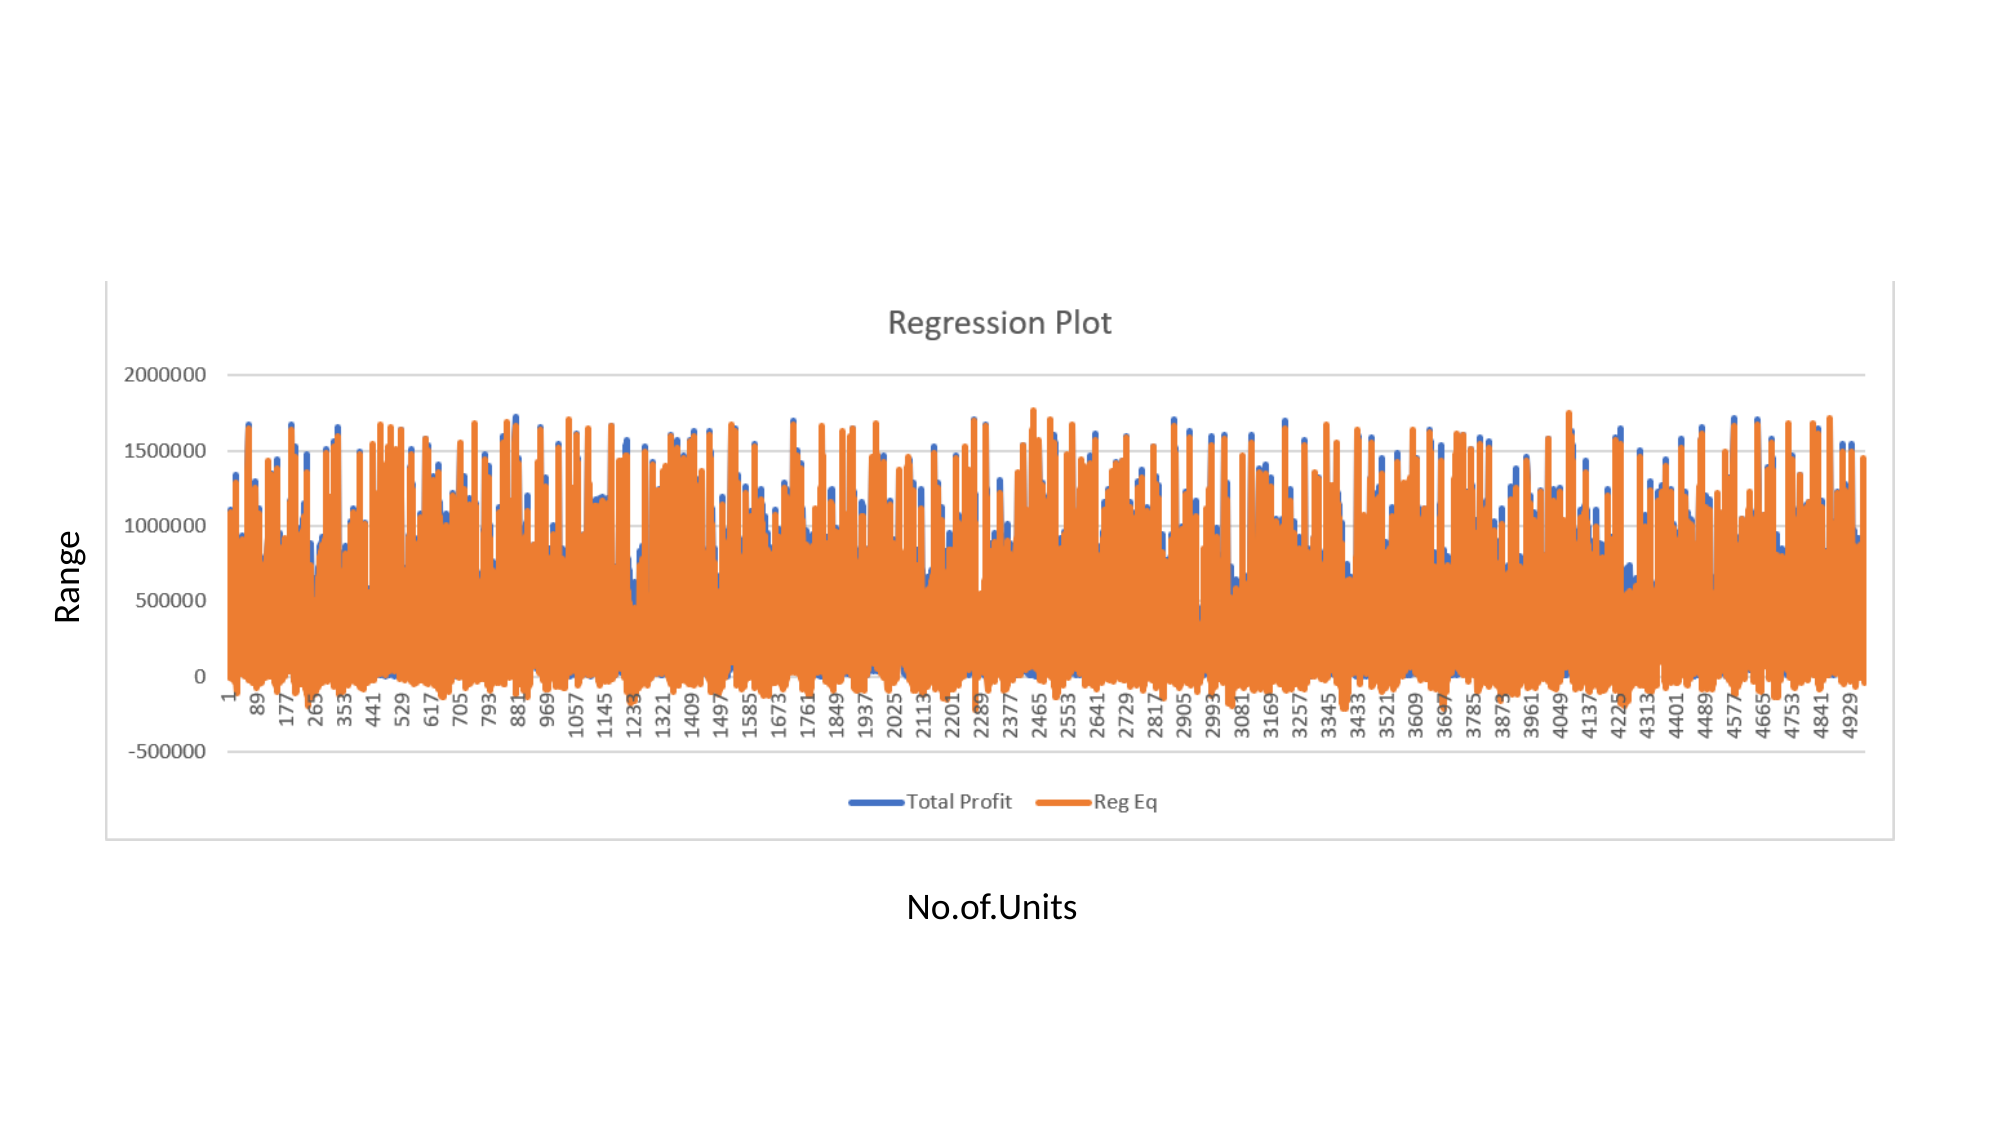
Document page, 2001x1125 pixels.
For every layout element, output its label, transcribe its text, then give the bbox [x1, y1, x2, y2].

text_box No.of.Units [891, 874, 1342, 935]
text_box Range [34, 189, 95, 640]
picture [105, 281, 1895, 841]
